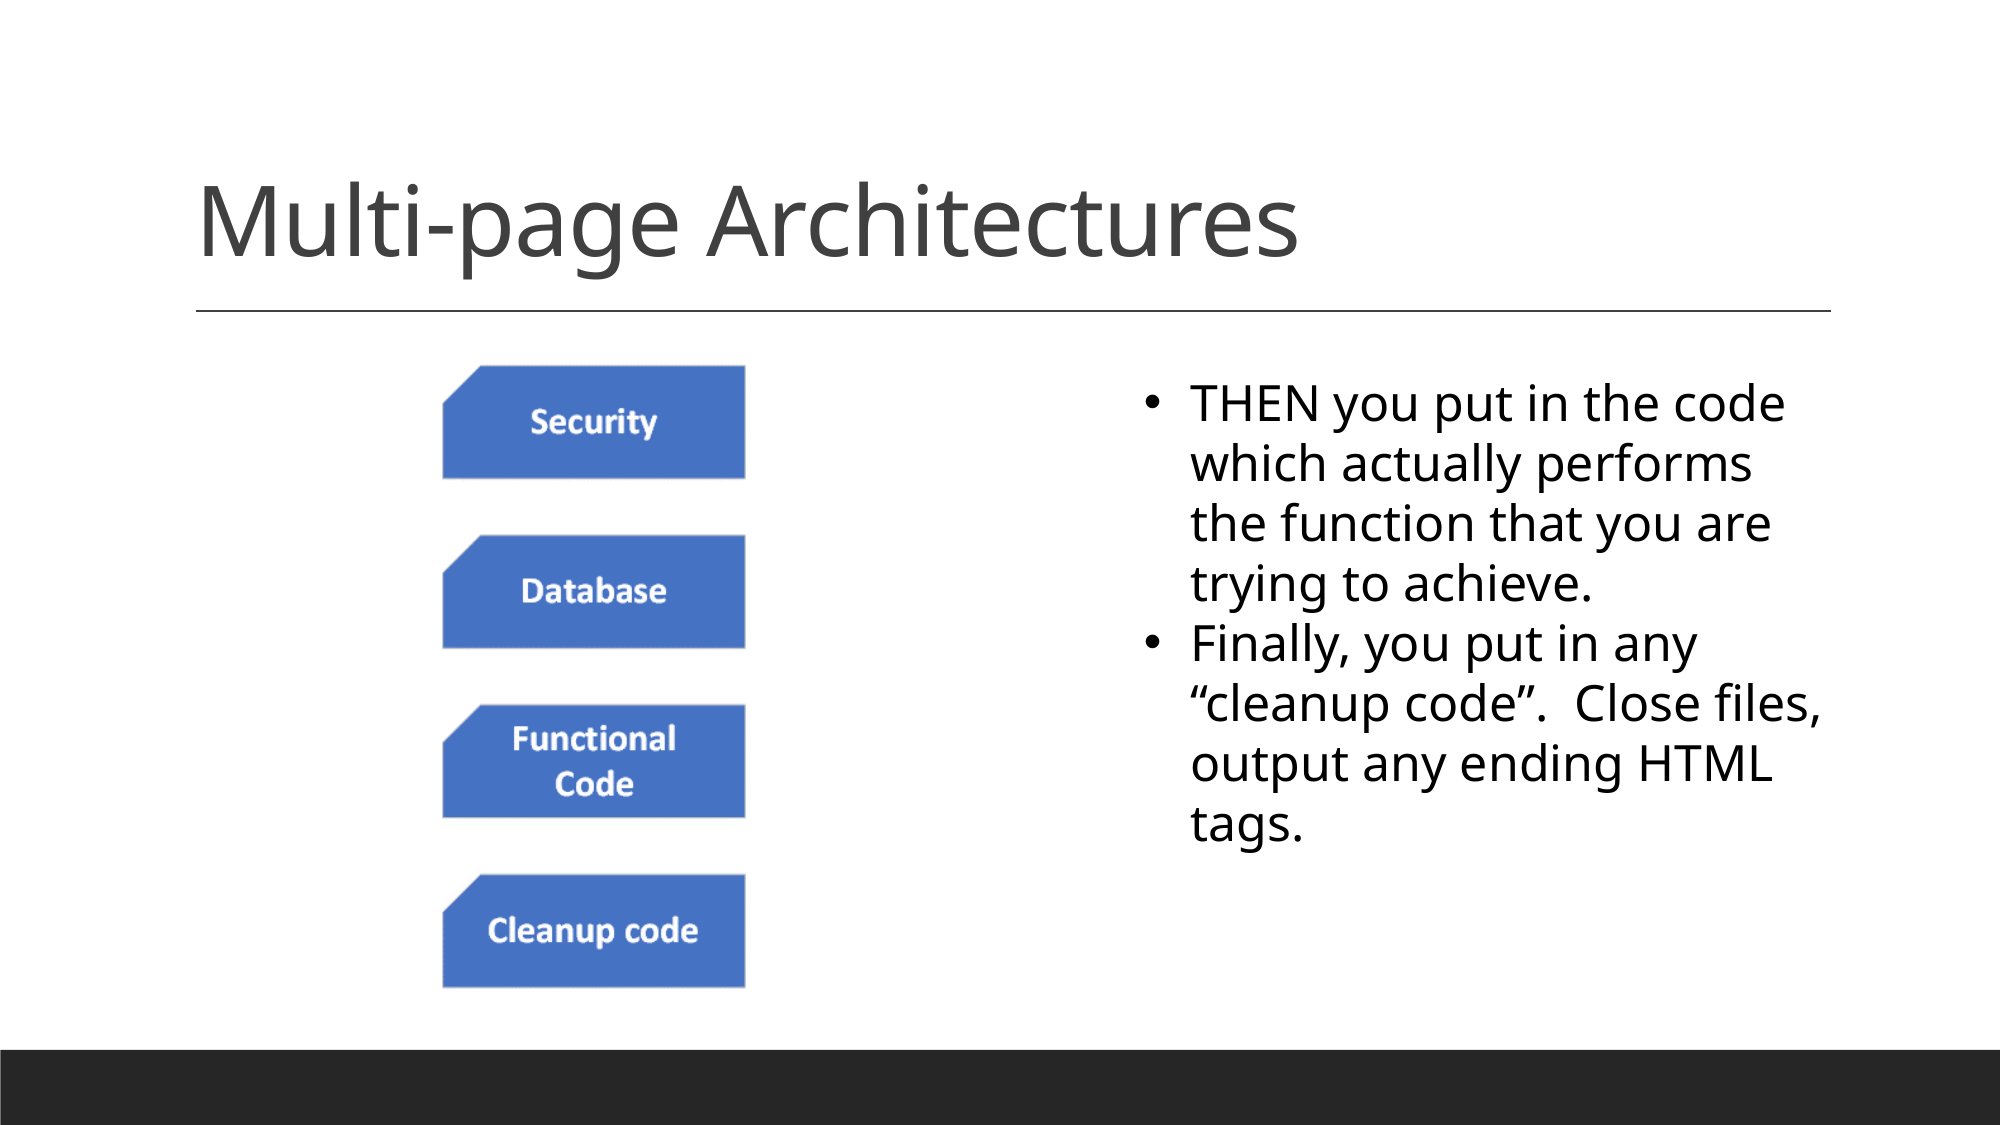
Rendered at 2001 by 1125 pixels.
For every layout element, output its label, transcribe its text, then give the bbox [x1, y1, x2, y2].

text_box THEN you put in the code which actually performs the function that you are trying to achieve. Finally, you put in any “cleanup code”. Close files, output any ending HTML tags. [1128, 364, 1859, 859]
picture [441, 363, 746, 990]
title Multi-page Architectures [180, 47, 1830, 285]
